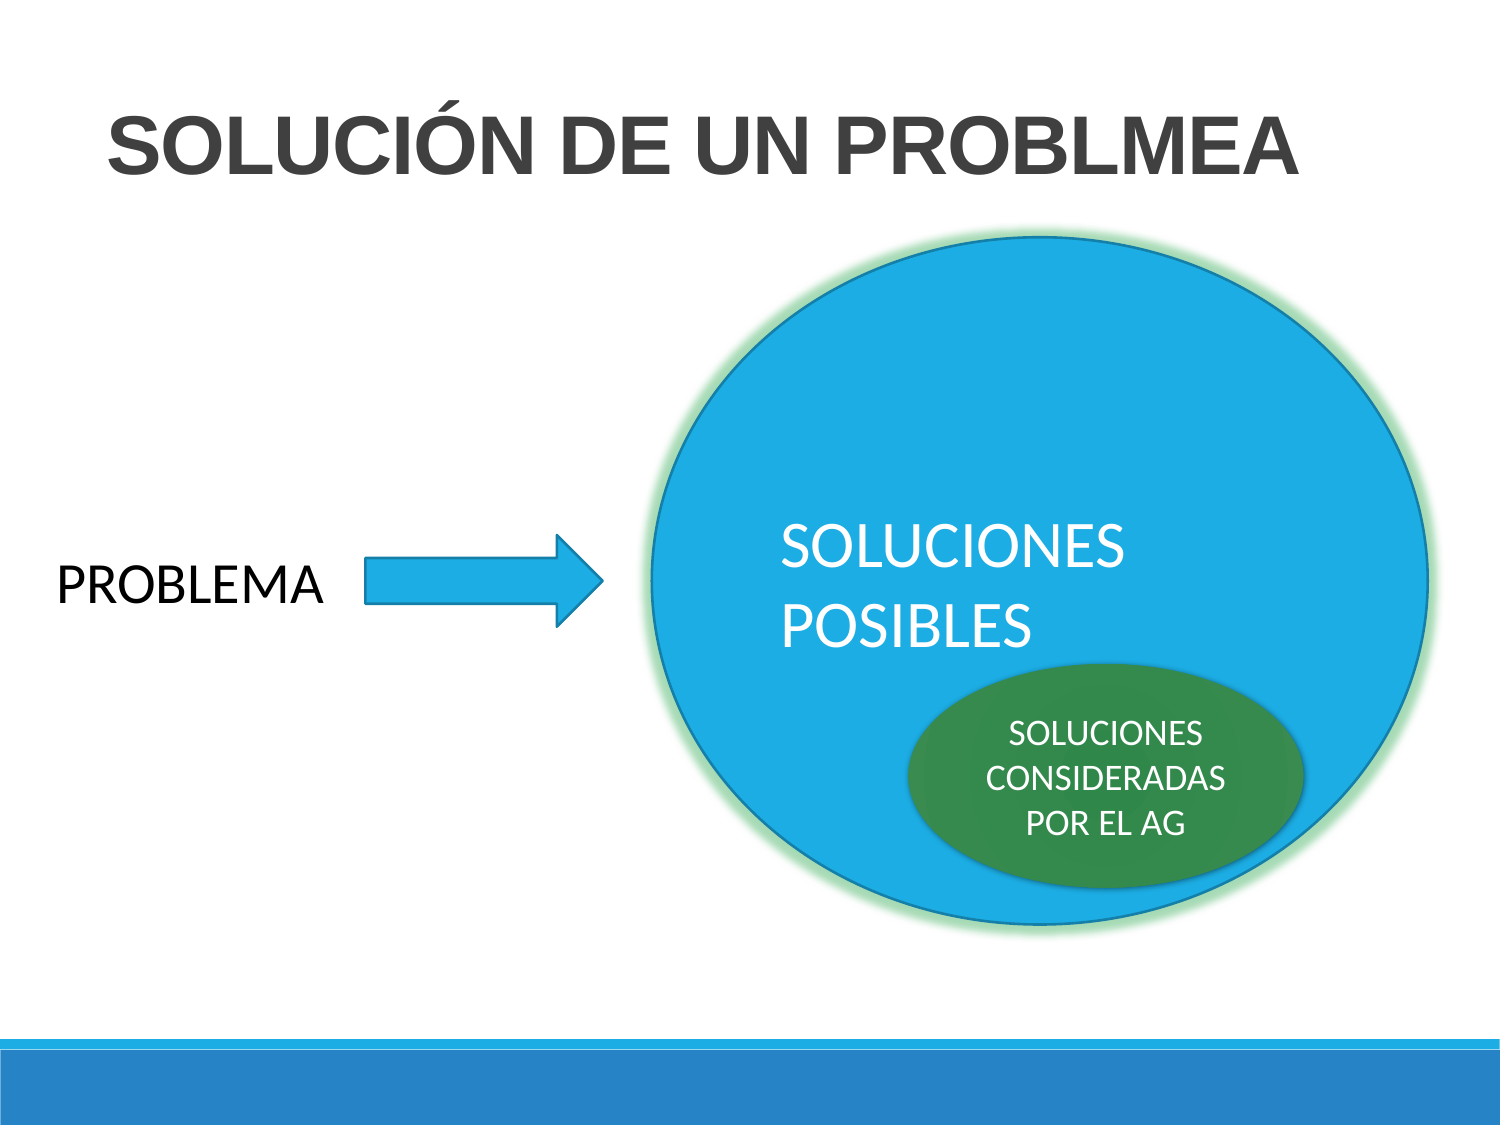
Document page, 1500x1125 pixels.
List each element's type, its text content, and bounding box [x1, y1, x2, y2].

text_box [364, 533, 604, 628]
text_box SOLUCIONES POSIBLES [650, 235, 1430, 926]
text_box SOLUCIONES CONSIDERADAS POR EL AG [908, 664, 1304, 888]
text_box PROBLEMA [41, 537, 339, 623]
text_box SOLUCIÓN DE UN PROBLMEA [91, 107, 1476, 200]
